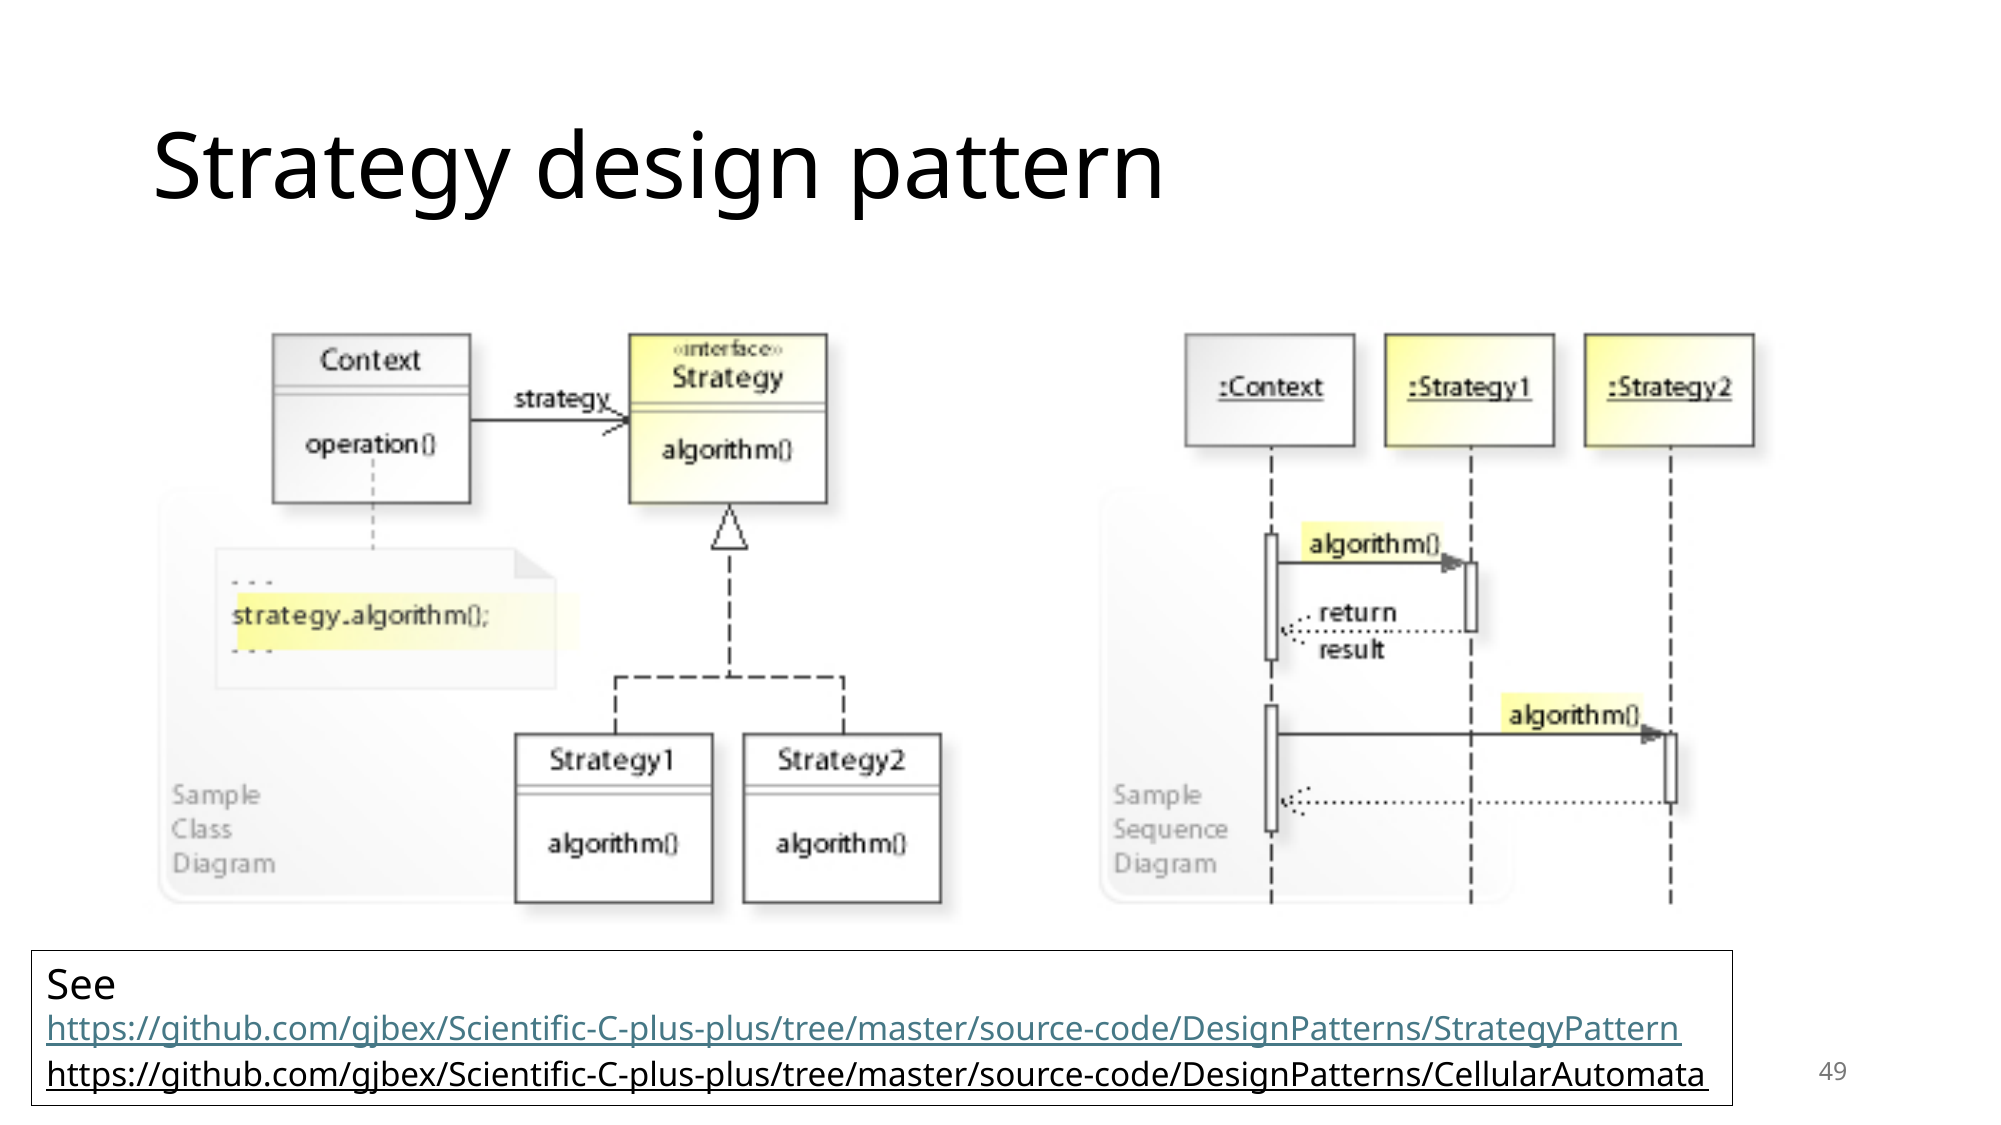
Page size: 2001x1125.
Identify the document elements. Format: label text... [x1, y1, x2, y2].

slide_number 49 [1733, 1042, 1863, 1103]
text_box See https://github.com/gjbex/Scientific-C-plus-plus/tree/master/source-code/DesignPatterns/StrategyPattern https://github.com/gjbex/Scientific-C-plus-plus/tree/master/source-code/DesignPatterns/CellularAutomata [31, 950, 1733, 1106]
picture [72, 276, 1928, 963]
title Strategy design pattern [137, 59, 1863, 276]
